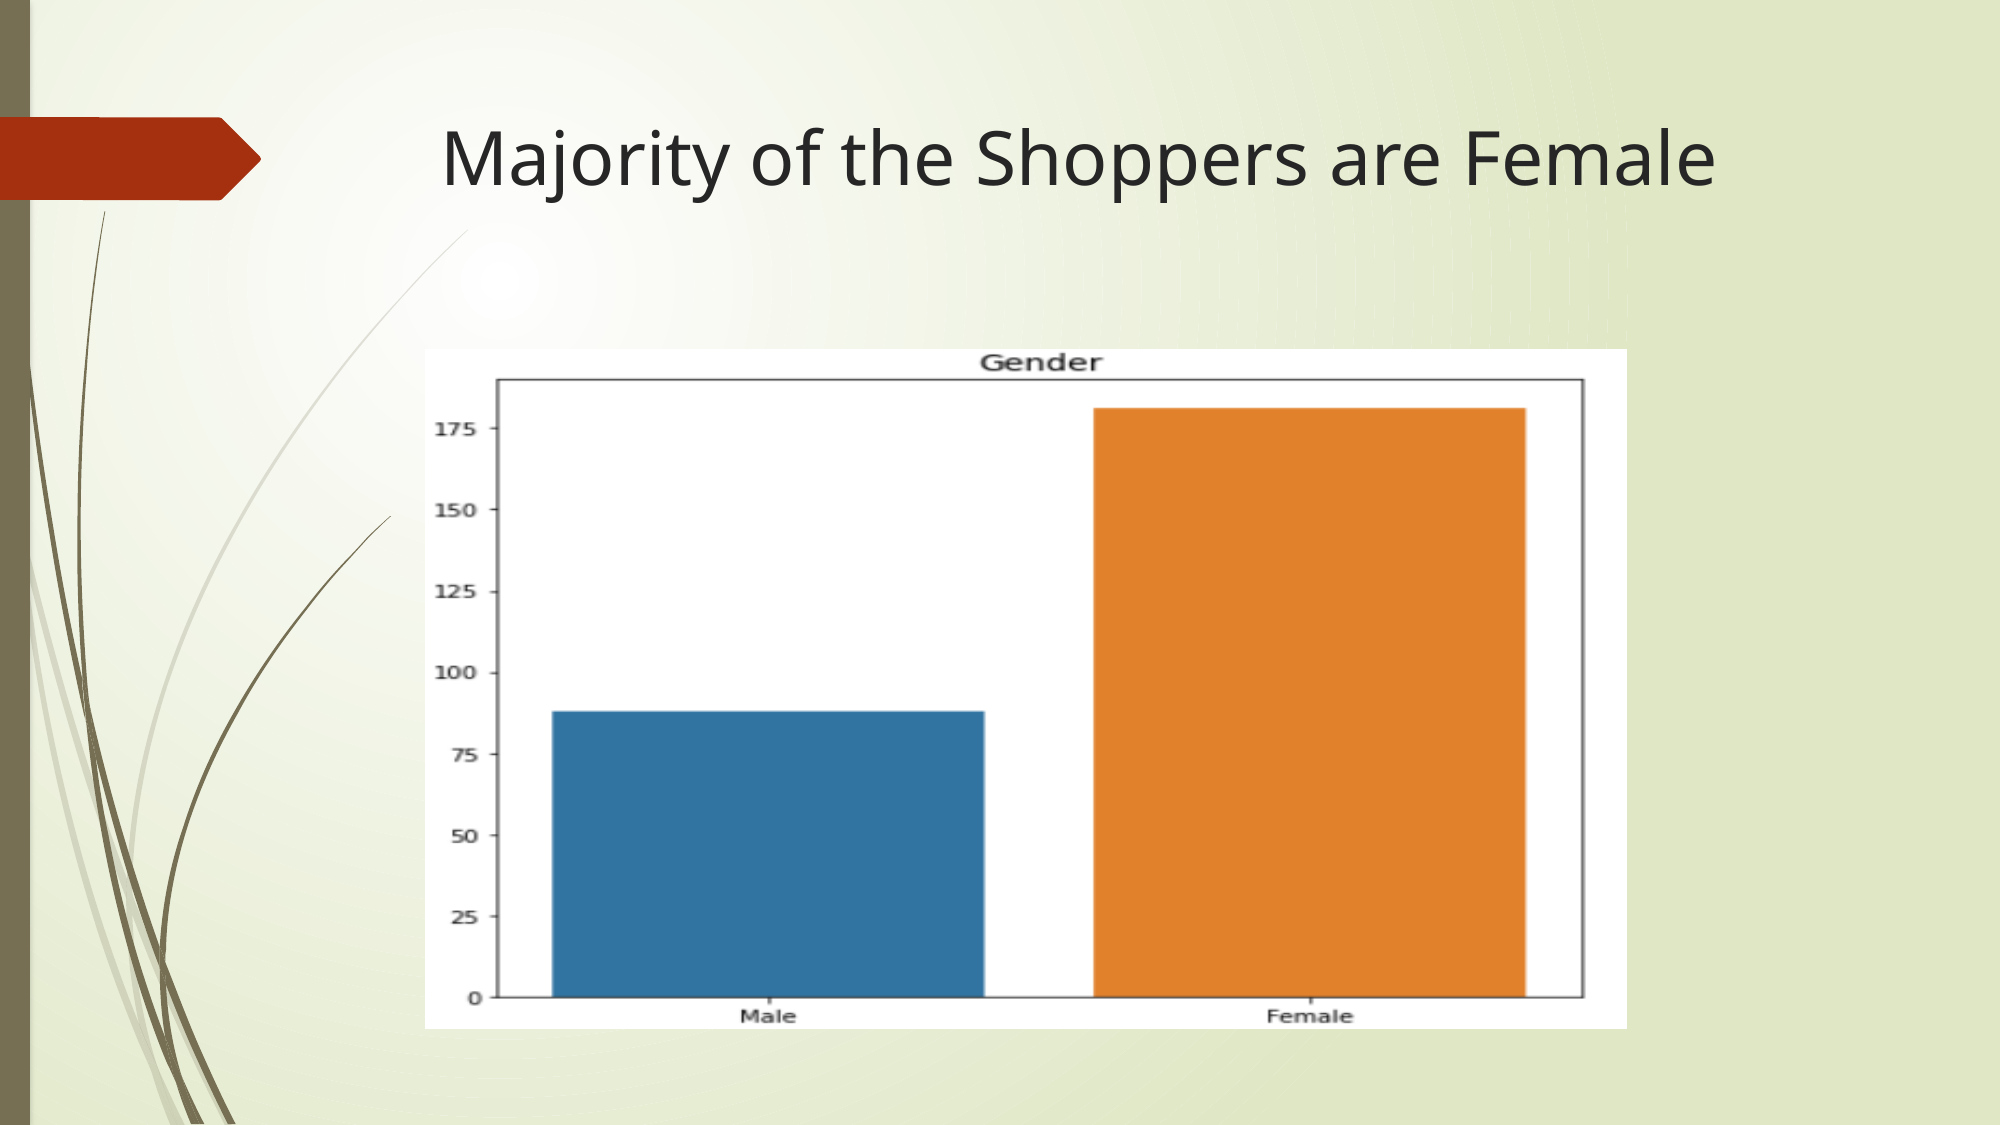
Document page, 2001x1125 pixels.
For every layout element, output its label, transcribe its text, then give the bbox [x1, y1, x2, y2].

title Majority of the Shoppers are Female [425, 102, 1888, 213]
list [425, 348, 1627, 1030]
